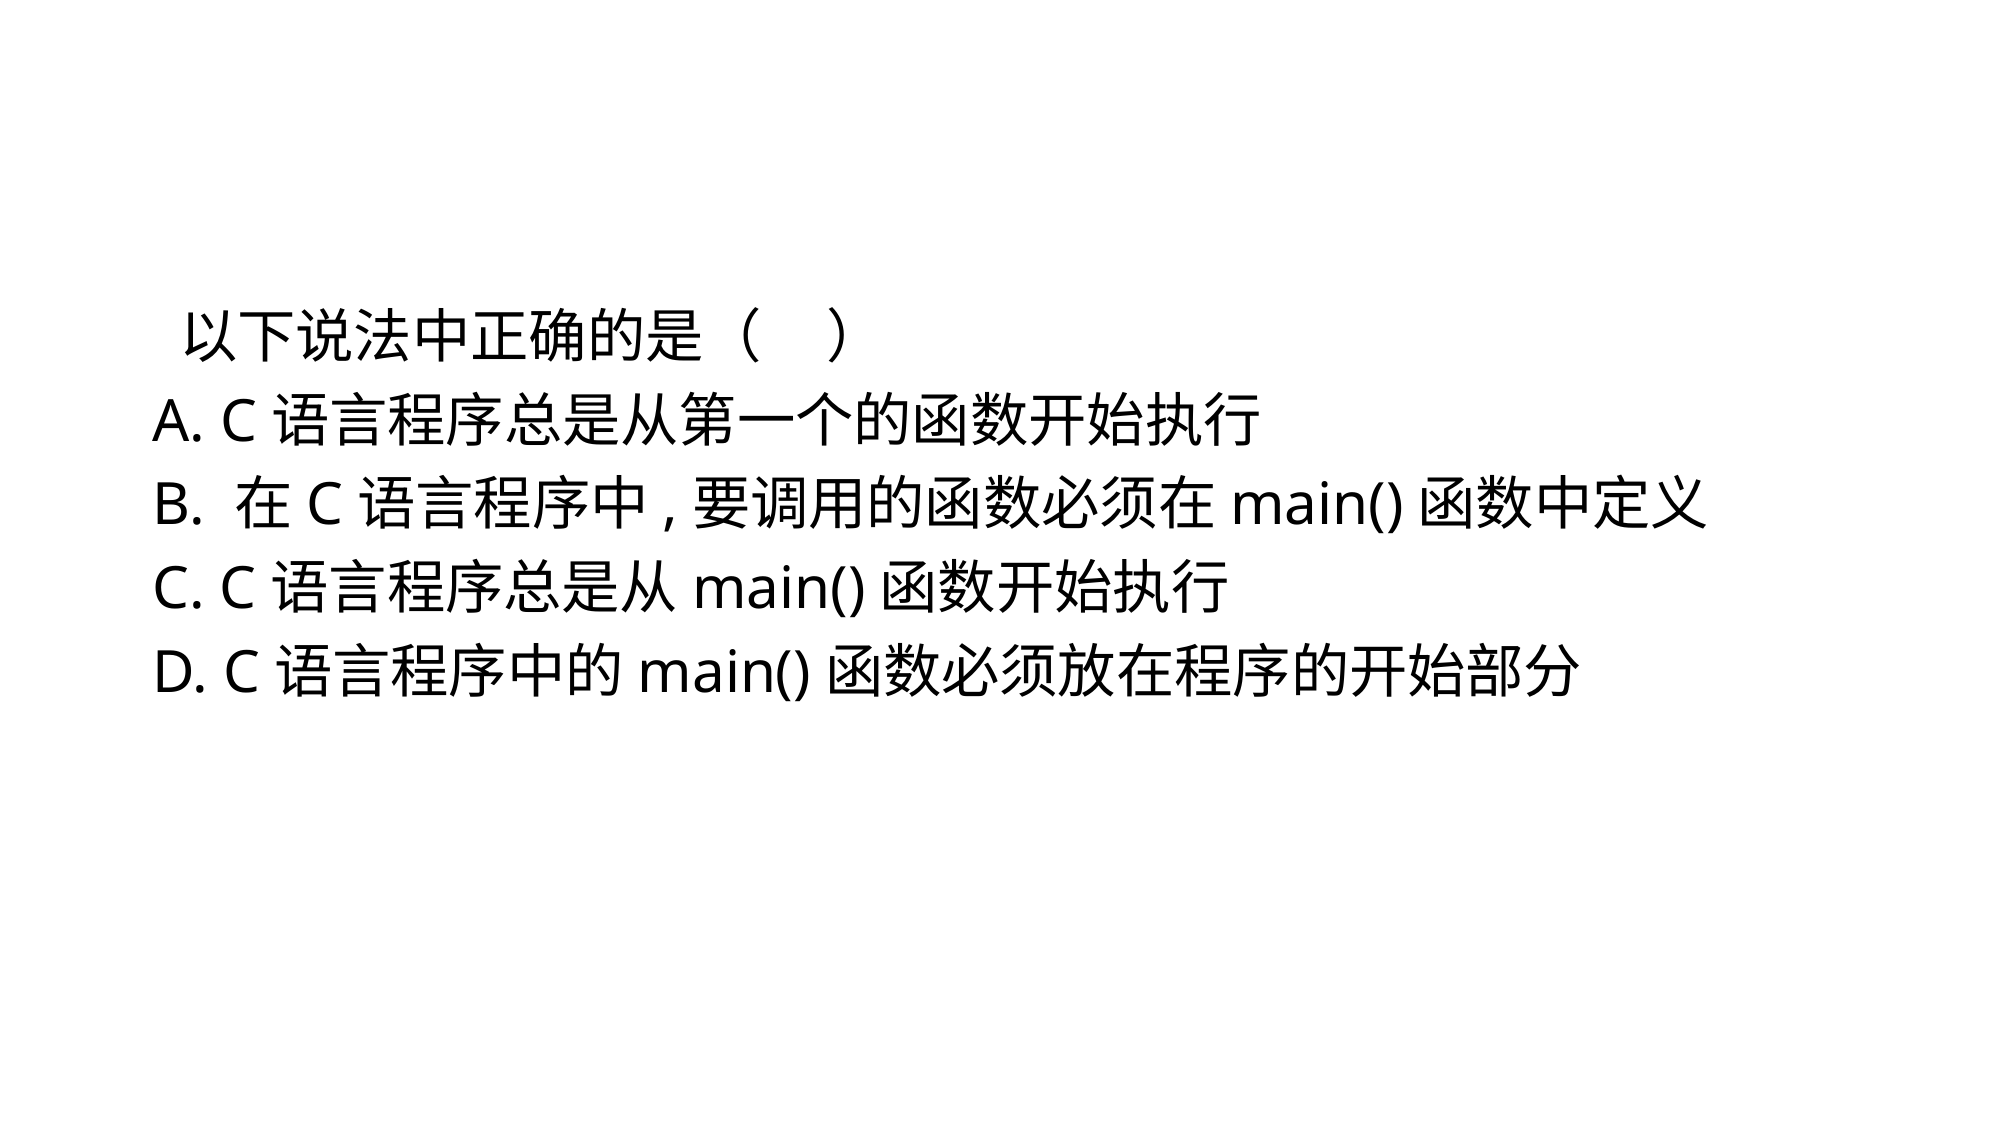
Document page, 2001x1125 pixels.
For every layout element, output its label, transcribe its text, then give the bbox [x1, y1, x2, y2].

list 以下说法中正确的是（ ） A. C语言程序总是从第一个的函数开始执行 B. 在C语言程序中,要调用的函数必须在main()函数中定义 C. C语言程序总是从main()函数开始执行 D. C语言程序中的main()函数必须放在程序的开始部分 [137, 299, 1863, 1014]
